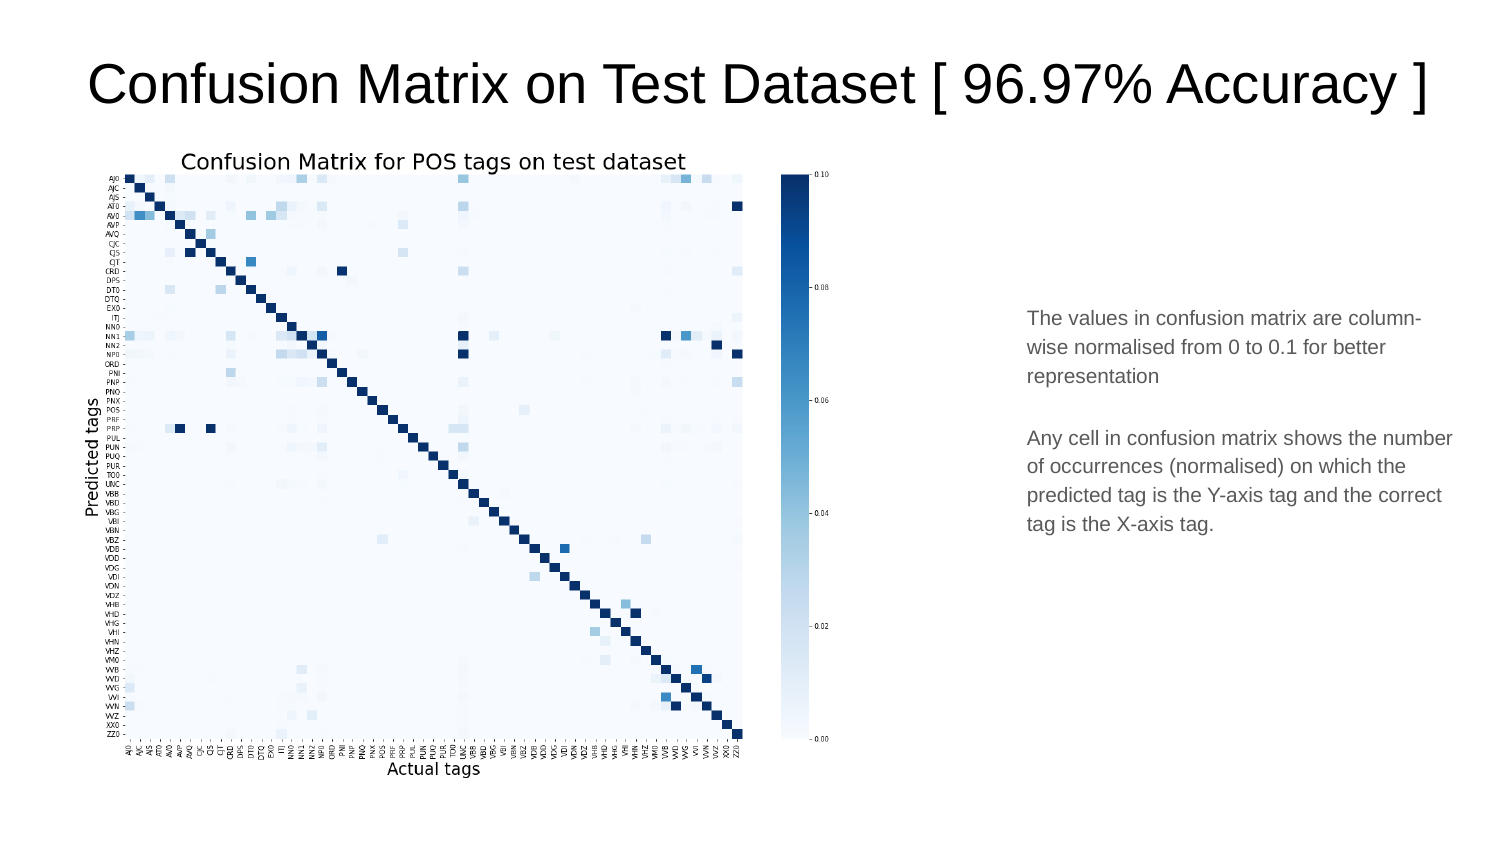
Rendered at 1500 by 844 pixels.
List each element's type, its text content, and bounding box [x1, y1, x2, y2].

text_box The values in confusion matrix are column-wise normalised from 0 to 0.1 for better representation Any cell in confusion matrix shows the number of occurrences (normalised) on which the predicted tag is the Y-axis tag and the correct tag is the X-axis tag. [1011, 286, 1475, 558]
text_box Confusion Matrix on Test Dataset [ 96.97% Accuracy ] [72, 32, 1471, 126]
picture [0, 84, 997, 832]
